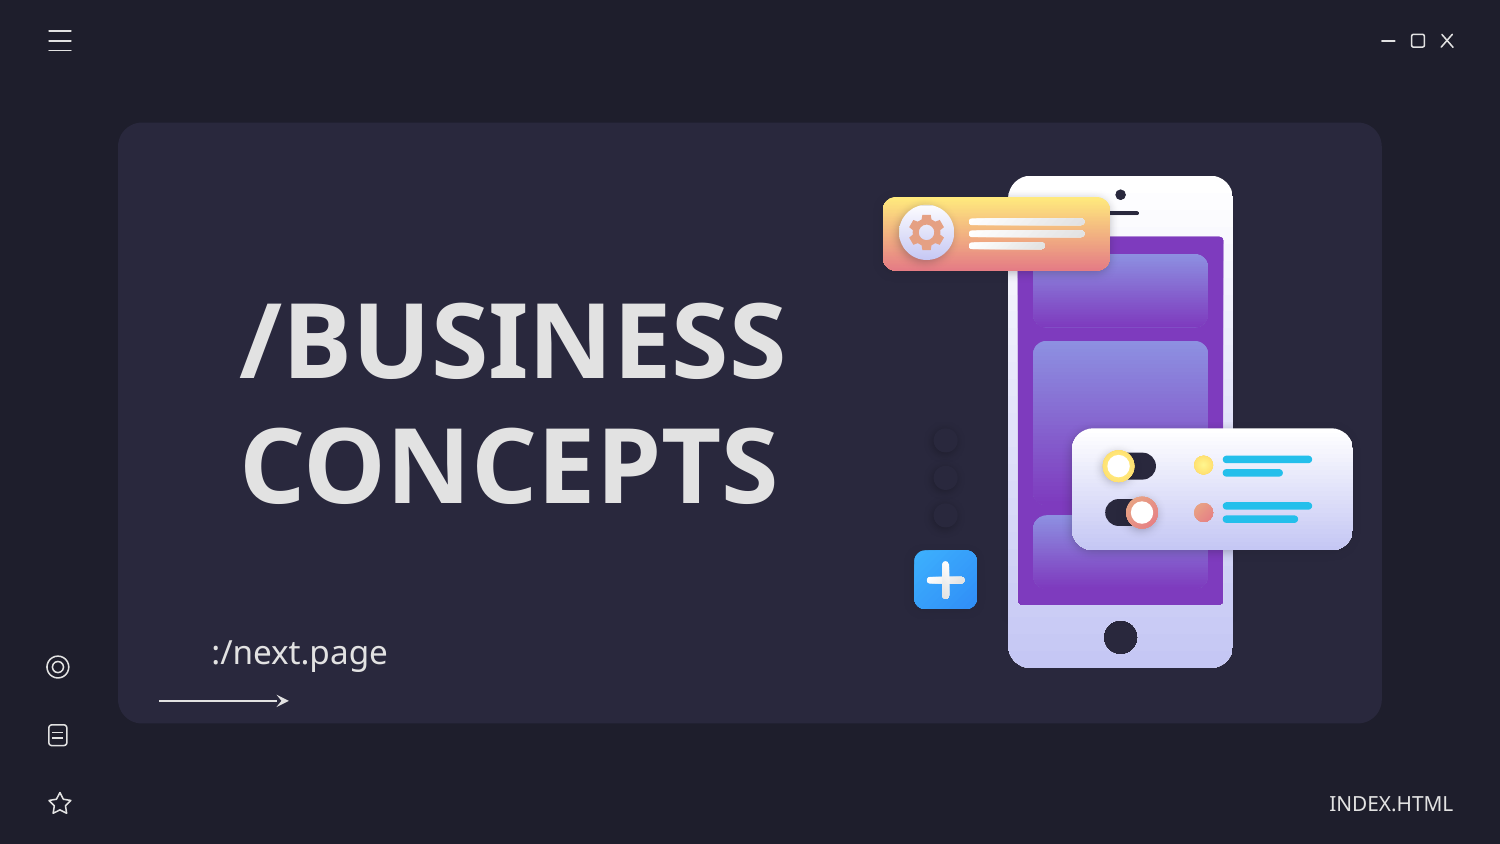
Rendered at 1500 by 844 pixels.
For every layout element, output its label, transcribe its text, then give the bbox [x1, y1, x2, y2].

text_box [882, 175, 1354, 669]
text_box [46, 655, 72, 814]
subtitle INDEX.HTML [1278, 780, 1453, 826]
text_box [46, 27, 74, 32]
subtitle :/next.page [0, 605, 623, 697]
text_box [48, 30, 72, 51]
title /BUSINESS CONCEPTS [224, 276, 871, 522]
